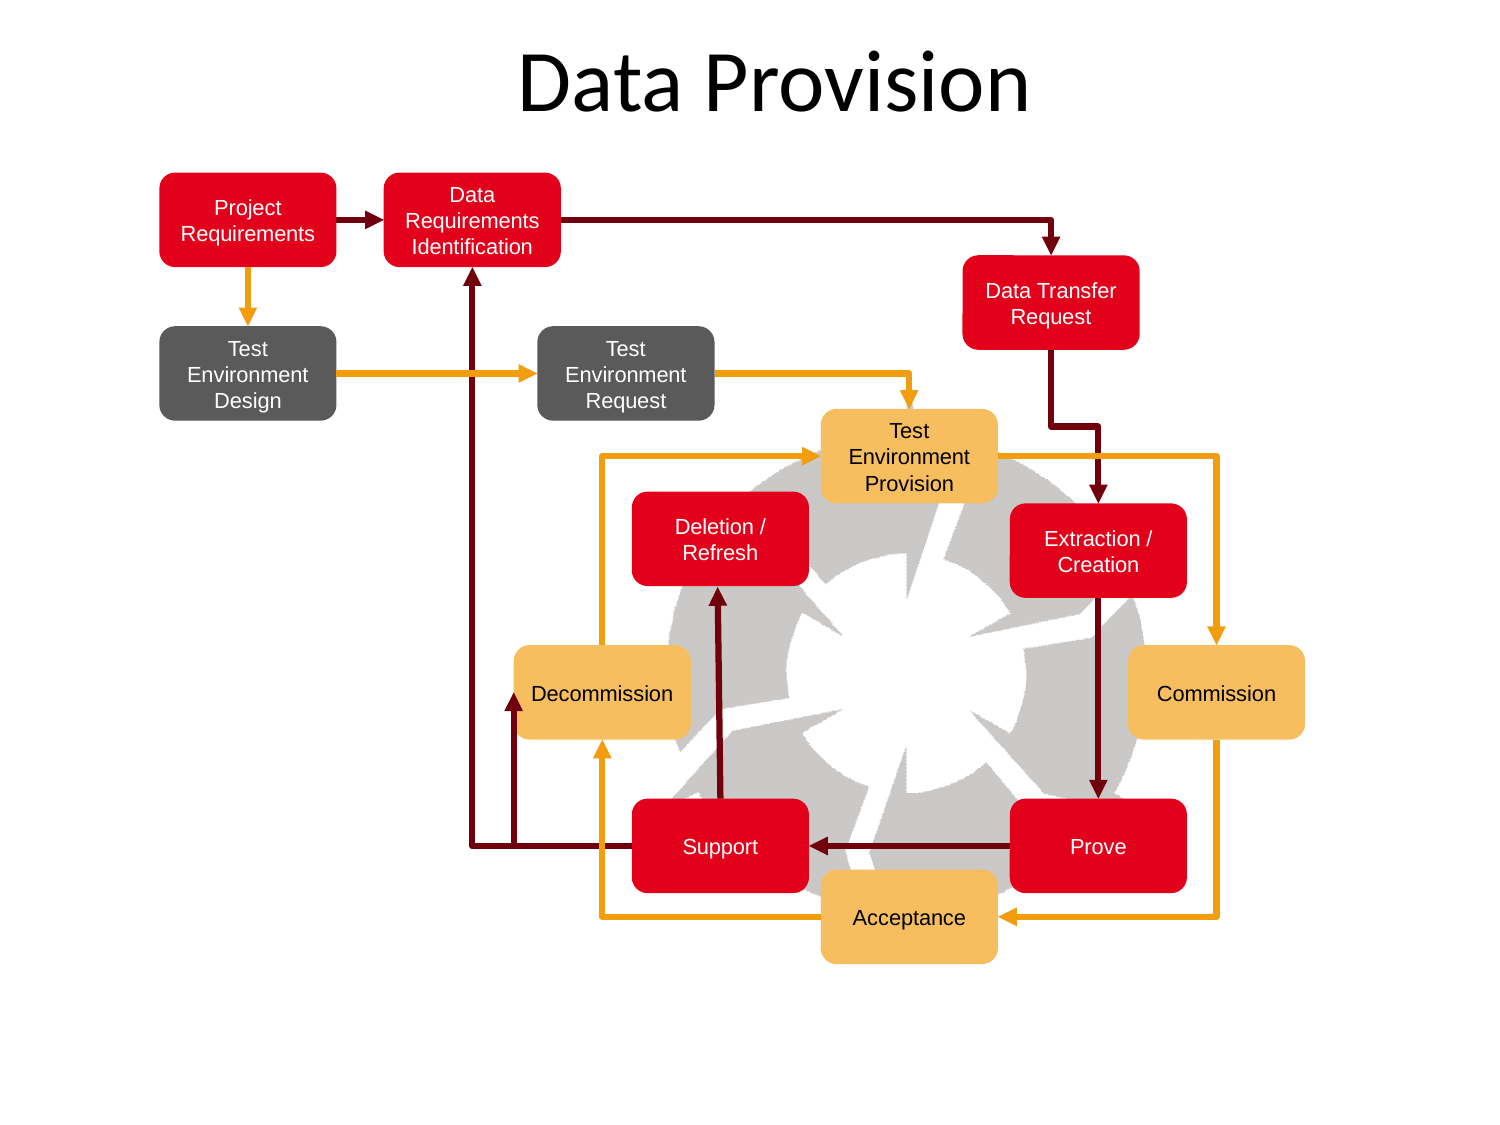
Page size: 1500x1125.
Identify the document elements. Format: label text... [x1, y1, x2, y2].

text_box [159, 172, 1306, 965]
text_box Data Provision [150, 16, 1400, 138]
